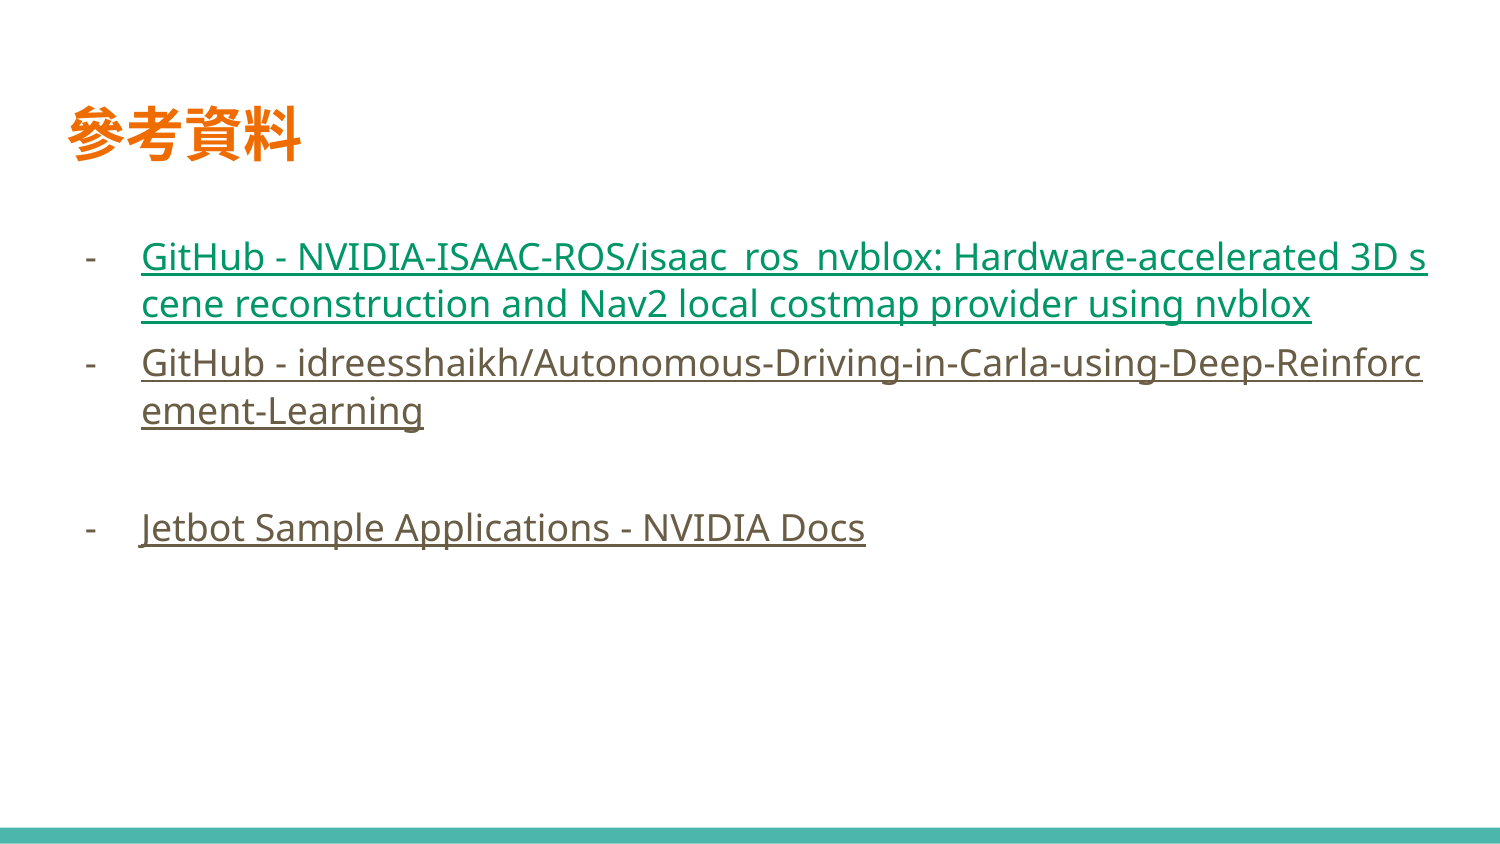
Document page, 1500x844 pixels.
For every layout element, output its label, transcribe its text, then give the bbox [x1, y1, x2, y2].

title 參考資料 [51, 72, 1449, 189]
list GitHub - NVIDIA-ISAAC-ROS/isaac_ros_nvblox: Hardware-accelerated 3D scene reconstruction and Nav2 local costmap provider using nvblox GitHub - idreesshaikh/Autonomous-Driving-in-Carla-using-Deep-Reinforcement-Learning Jetbot Sample Applications - NVIDIA Docs [51, 207, 1449, 750]
